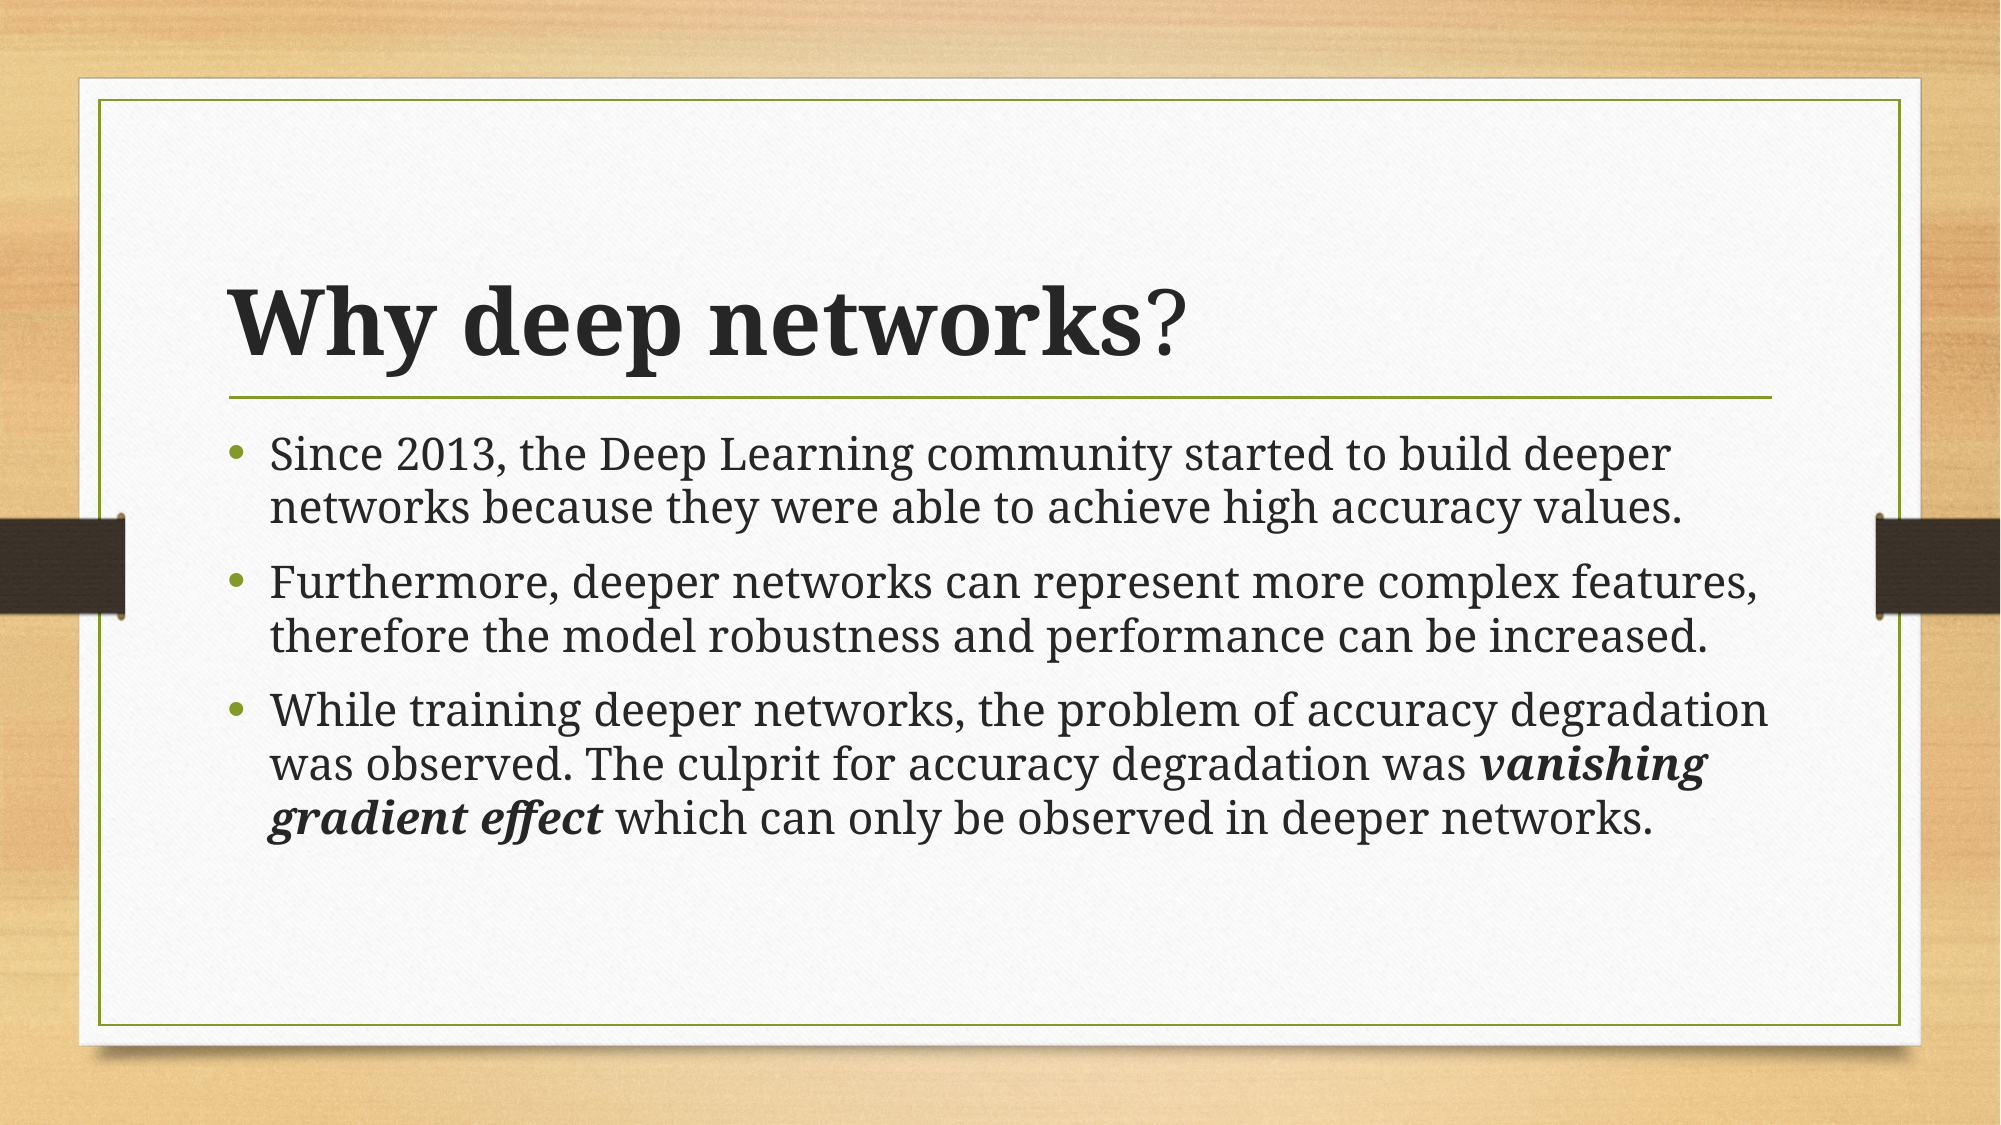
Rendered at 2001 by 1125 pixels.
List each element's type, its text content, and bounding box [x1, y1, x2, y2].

list Since 2013, the Deep Learning community started to build deeper networks because they were able to achieve high accuracy values. Furthermore, deeper networks can represent more complex features, therefore the model robustness and performance can be increased. While training deeper networks, the problem of accuracy degradation was observed. The culprit for accuracy degradation was vanishing gradient effect which can only be observed in deeper networks. [212, 417, 1788, 964]
title Why deep networks? [212, 161, 1788, 417]
picture [0, 0, 2001, 1125]
